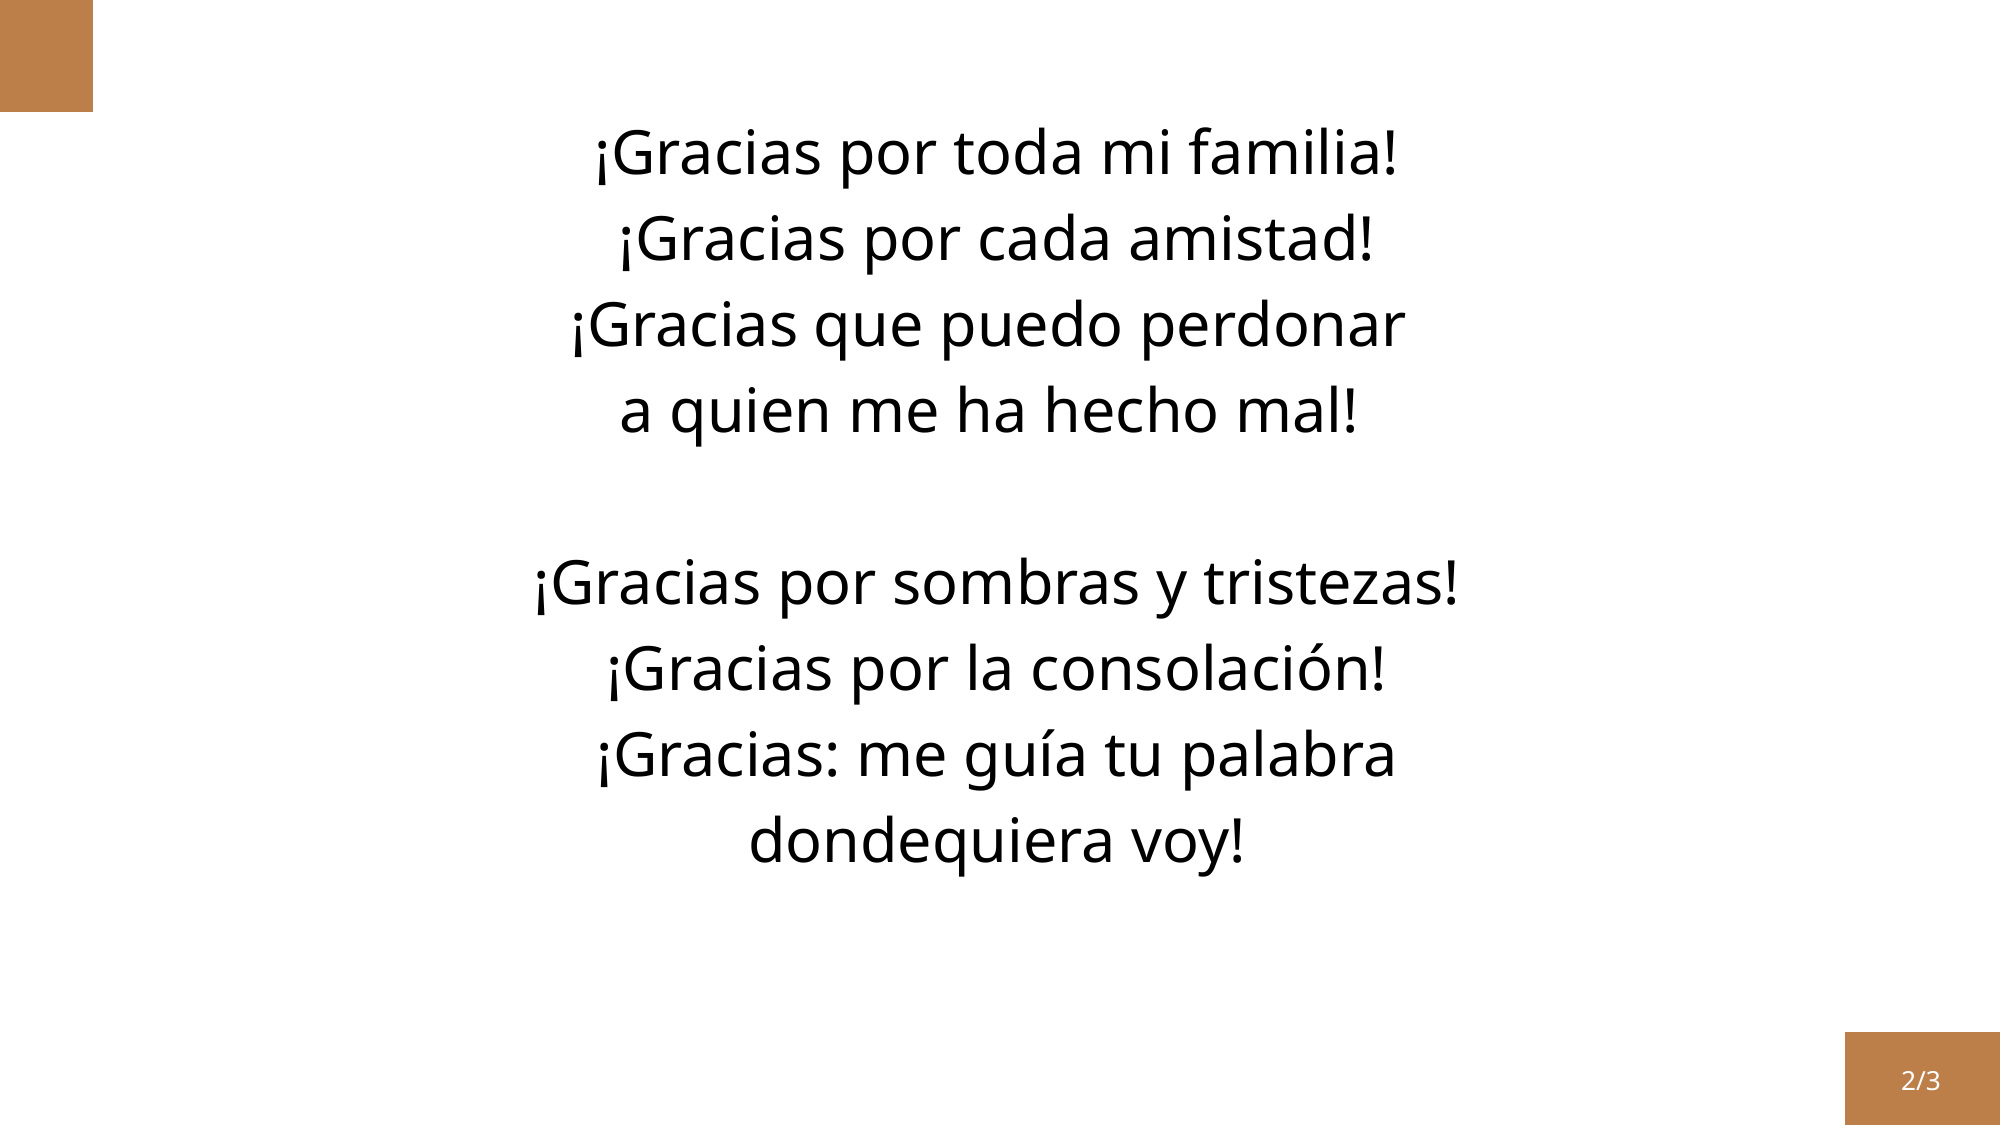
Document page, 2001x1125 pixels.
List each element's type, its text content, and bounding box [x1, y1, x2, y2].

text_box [0, 0, 93, 113]
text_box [1875, 1000, 1969, 1125]
text_box ¡Gracias por toda mi familia! ¡Gracias por cada amistad! ¡Gracias que puedo perdonar a quien me ha hecho mal! ¡Gracias por sombras y tristezas! ¡Gracias por la consolación! ¡Gracias: me guía tu palabra dondequiera voy! [341, 112, 1653, 876]
